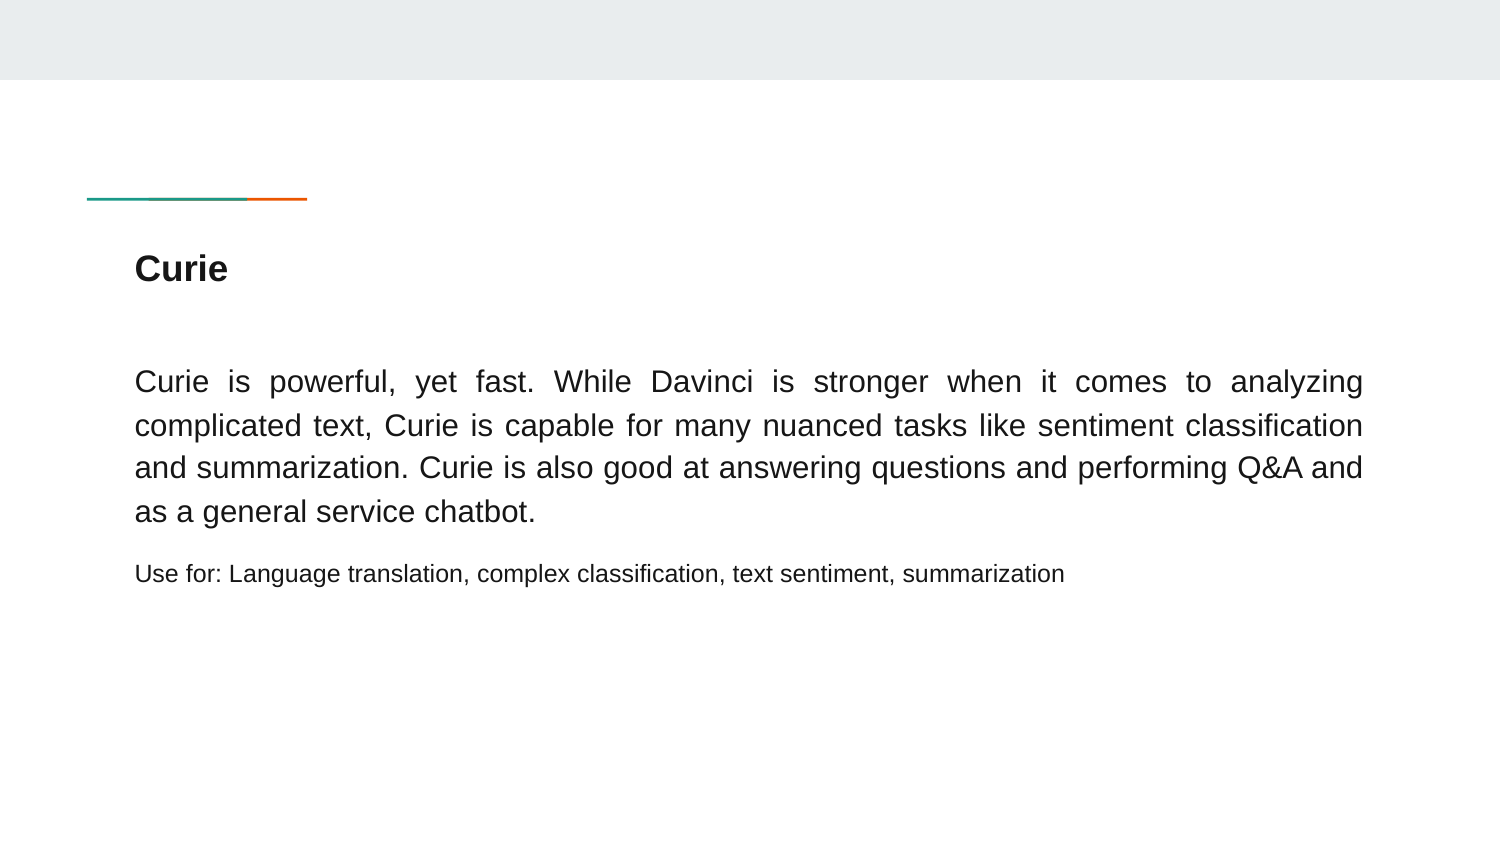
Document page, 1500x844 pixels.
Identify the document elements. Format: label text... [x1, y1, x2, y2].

list Curie is powerful, yet fast. While Davinci is stronger when it comes to analyzing complicated text, Curie is capable for many nuanced tasks like sentiment classification and summarization. Curie is also good at answering questions and performing Q&A and as a general service chatbot. Use for: Language translation, complex classification, text sentiment, summarization [119, 341, 1381, 712]
title Curie [119, 216, 1381, 305]
